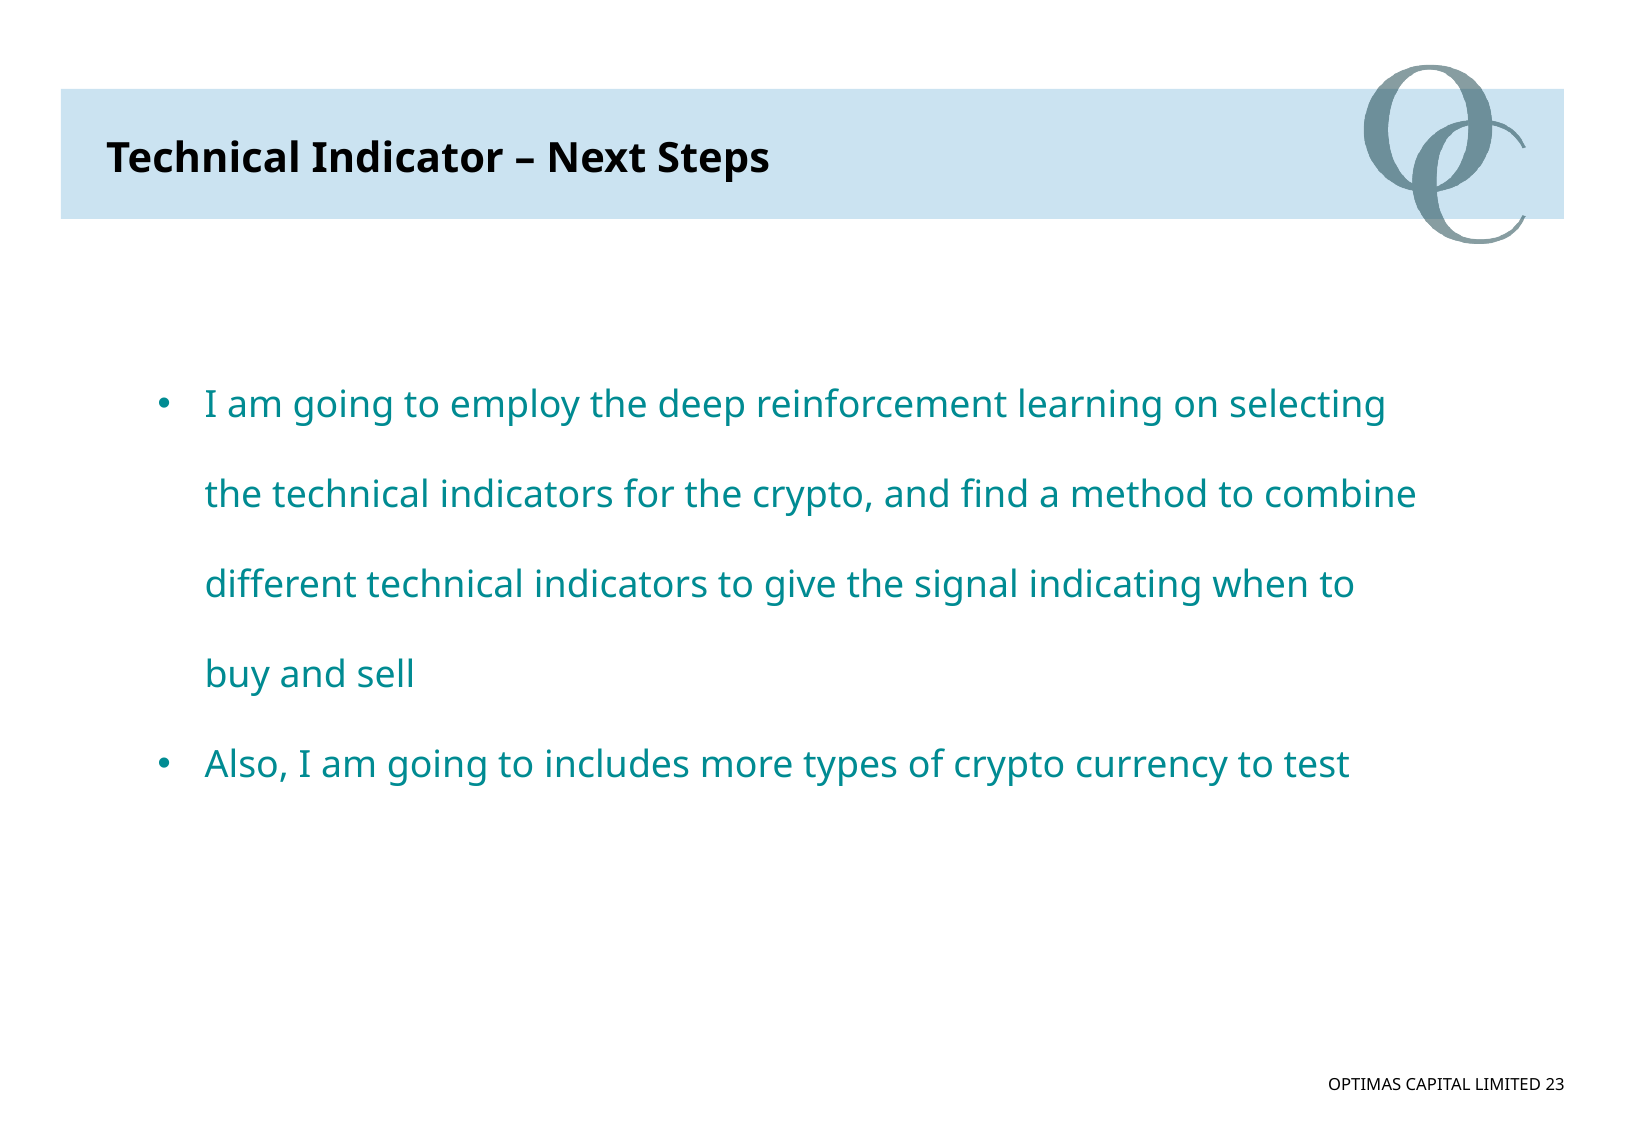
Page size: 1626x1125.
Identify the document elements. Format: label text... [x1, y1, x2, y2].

slide_number OPTIMAS CAPITAL LIMITED 23 [1200, 1055, 1580, 1116]
text_box I am going to employ the deep reinforcement learning on selecting the technical indicators for the crypto, and find a method to combine different technical indicators to give the signal indicating when to buy and sell Also, I am going to includes more types of crypto currency to test [143, 327, 1438, 793]
text_box Technical Indicator – Next Steps [106, 131, 1383, 210]
